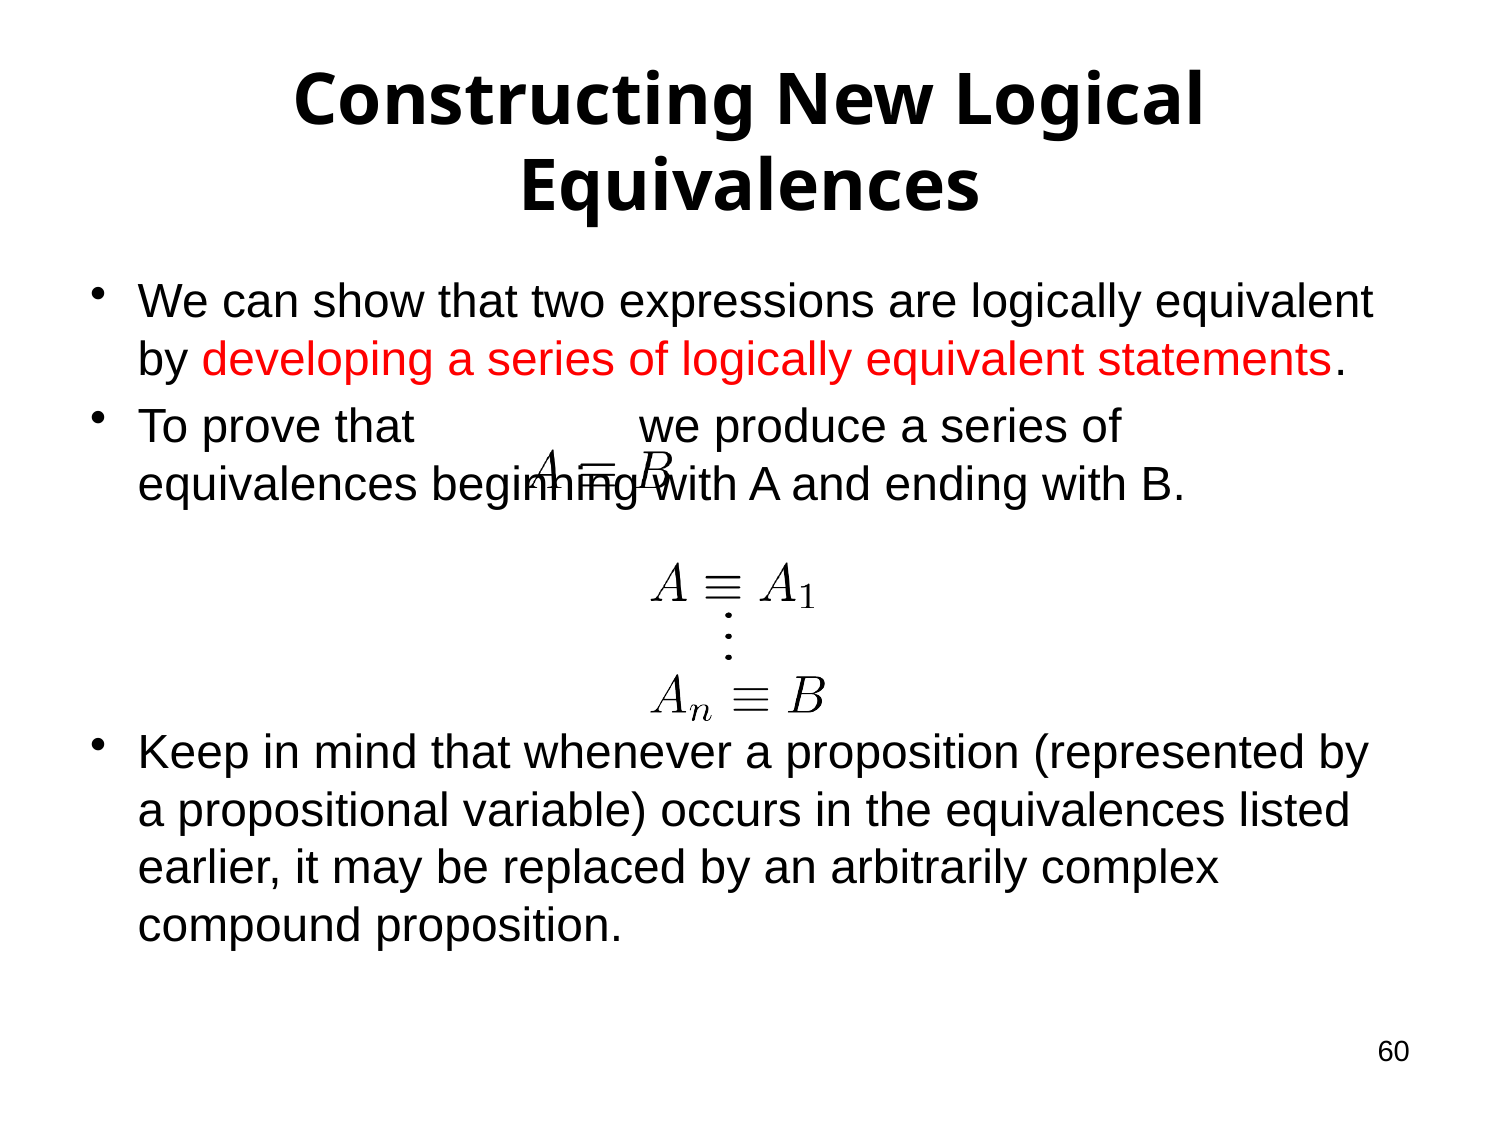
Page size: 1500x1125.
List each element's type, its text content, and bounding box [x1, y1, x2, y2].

picture [650, 562, 814, 609]
picture [525, 449, 672, 488]
title Constructing New Logical Equivalences [75, 45, 1425, 233]
list We can show that two expressions are logically equivalent by developing a series of logically equivalent statements. To prove that we produce a series of equivalences beginning with A and ending with B. Keep in mind that whenever a proposition (represented by a propositional variable) occurs in the equivalences listed earlier, it may be replaced by an arbitrarily complex compound proposition. [75, 262, 1425, 1005]
picture [650, 674, 825, 721]
slide_number 60 [1074, 1024, 1425, 1103]
picture [725, 612, 732, 660]
